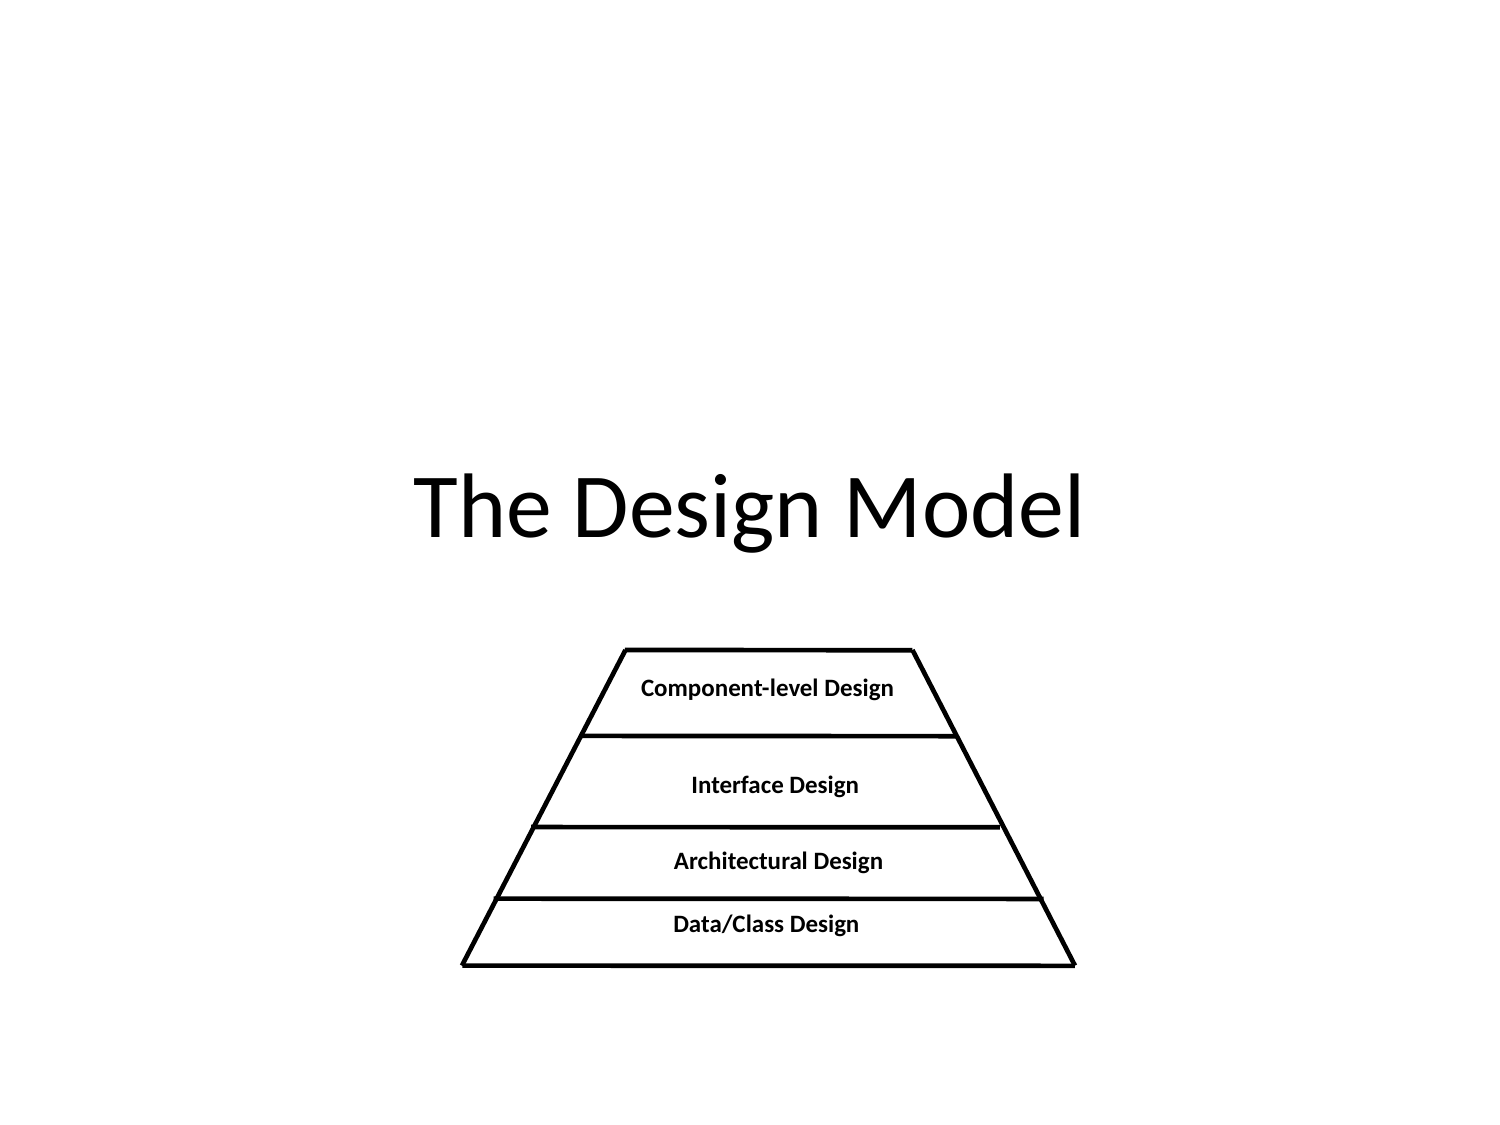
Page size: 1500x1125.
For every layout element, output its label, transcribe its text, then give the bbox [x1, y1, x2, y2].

title The Design Model [112, 412, 1388, 600]
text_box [461, 649, 1075, 977]
